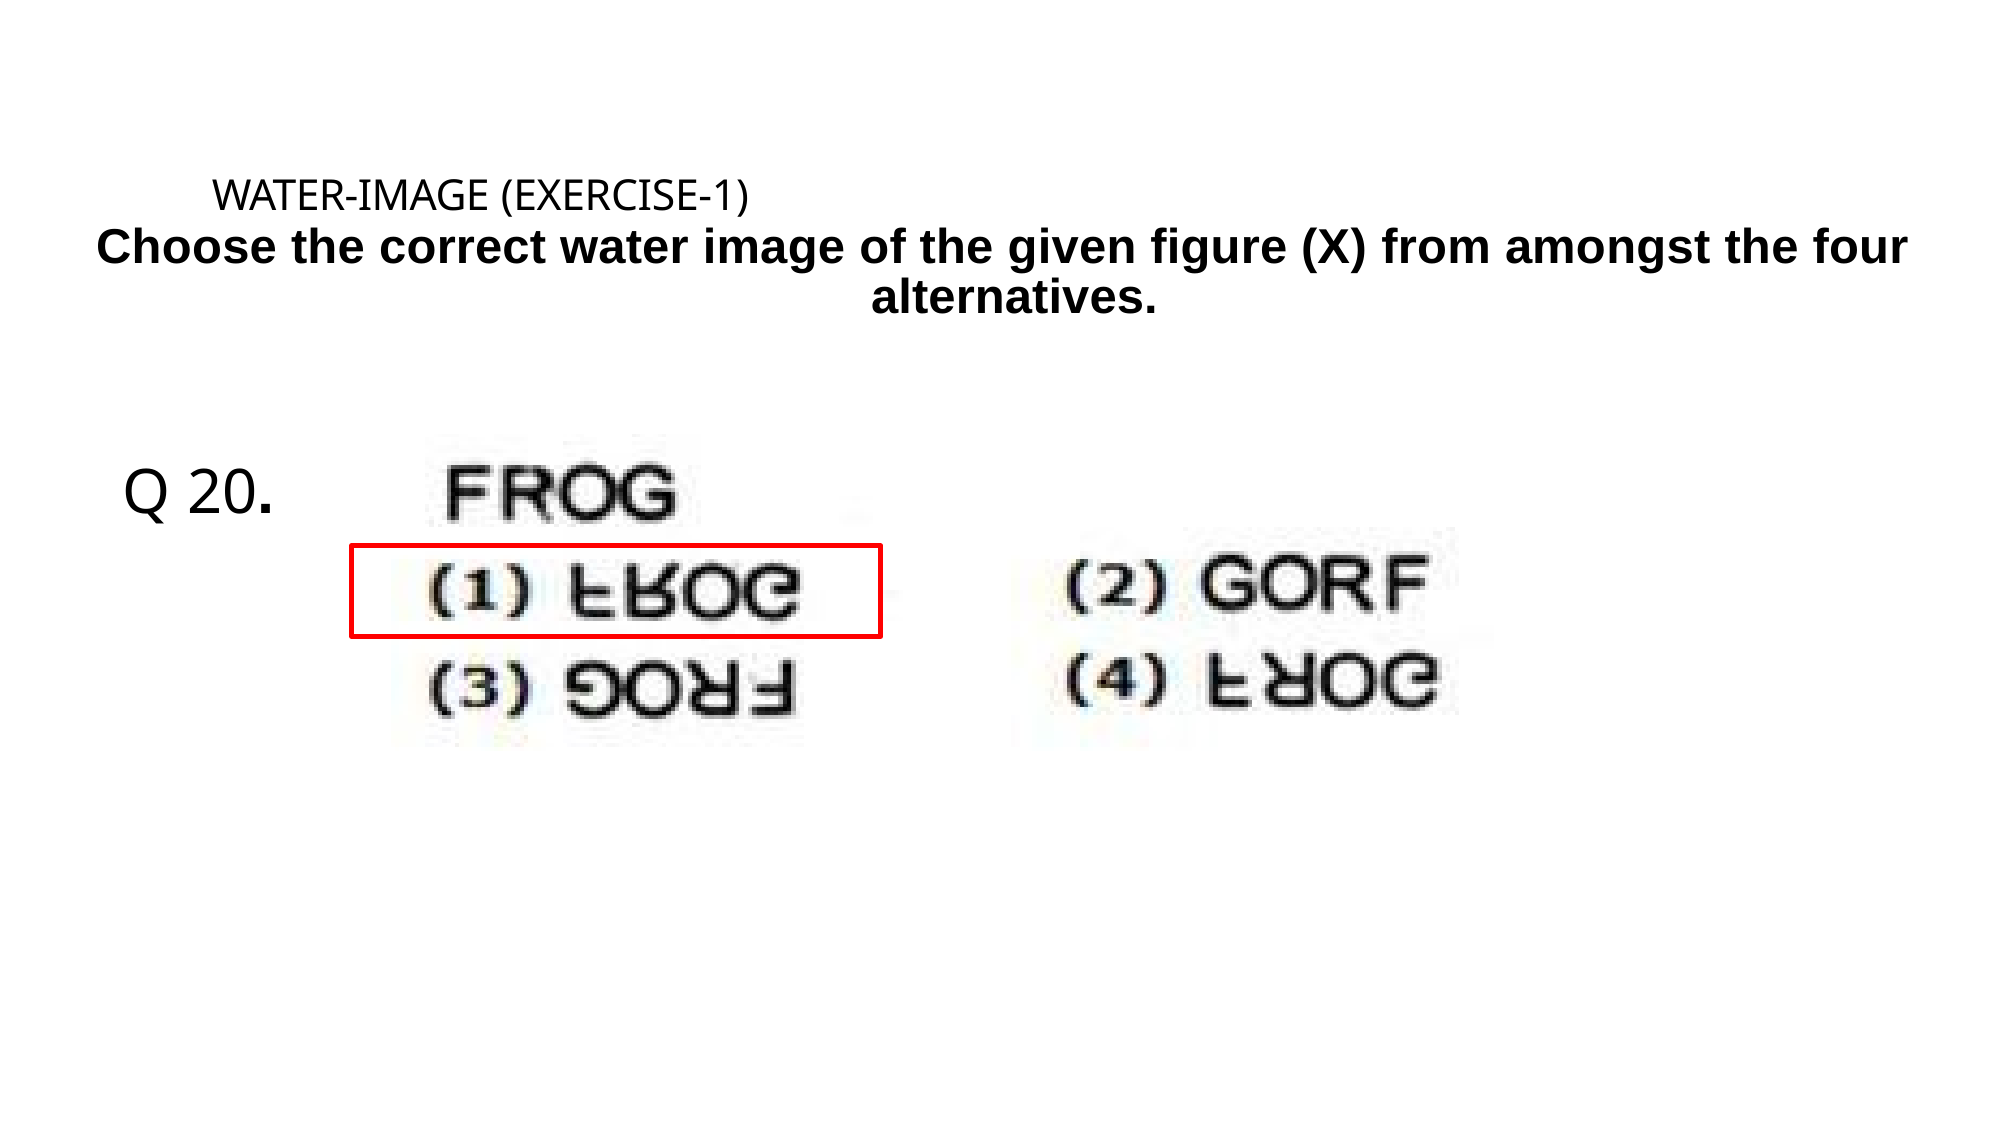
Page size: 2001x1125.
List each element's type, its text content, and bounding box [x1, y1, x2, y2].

text_box WATER-IMAGE (EXERCISE-1) [209, 166, 878, 220]
title Choose the correct water image of the given figure (X) from amongst the four alternatives. [92, 220, 1913, 411]
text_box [348, 433, 1494, 751]
text_box Q 20. [120, 449, 297, 527]
